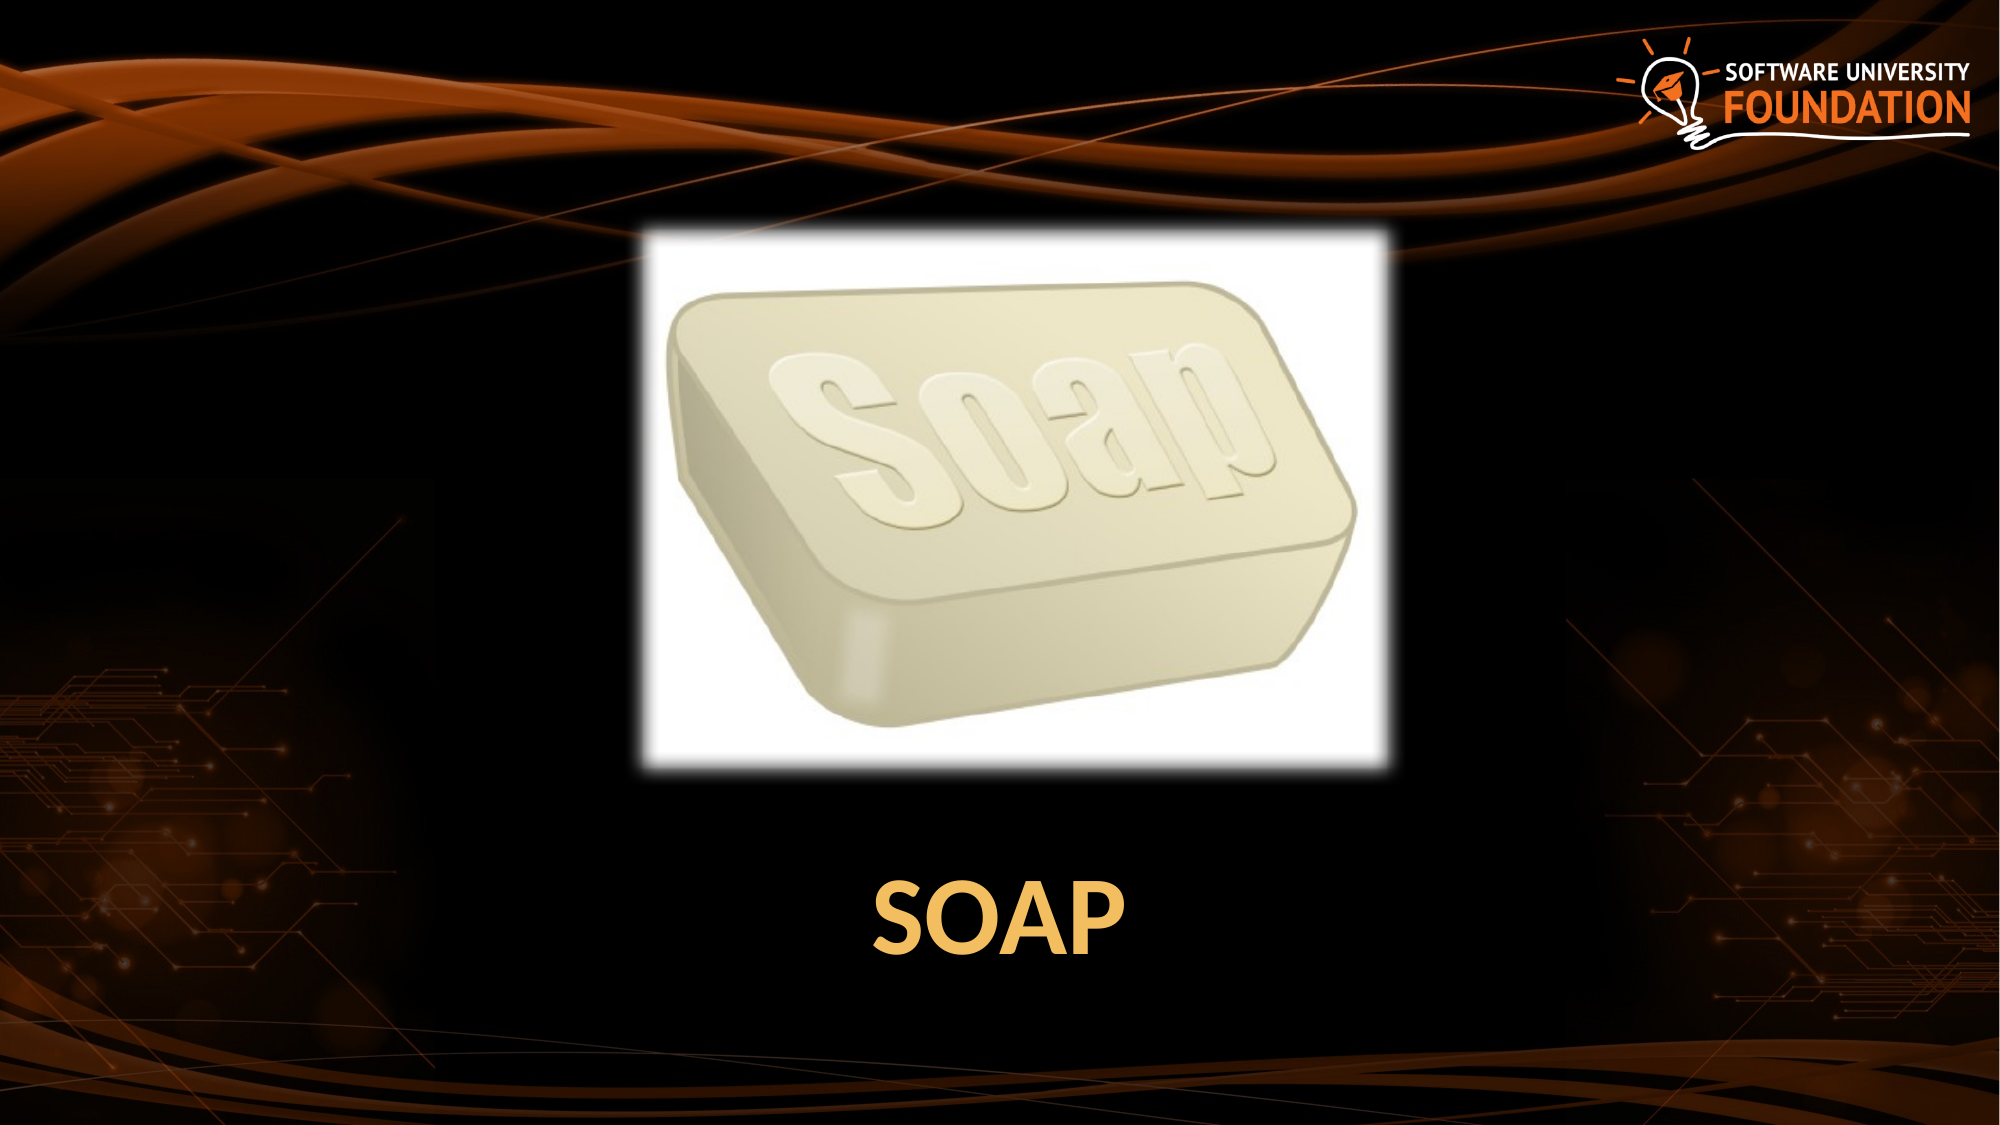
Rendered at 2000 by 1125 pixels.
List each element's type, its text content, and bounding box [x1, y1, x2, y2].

picture [0, 0, 2000, 1125]
title SOAP [149, 849, 1850, 985]
